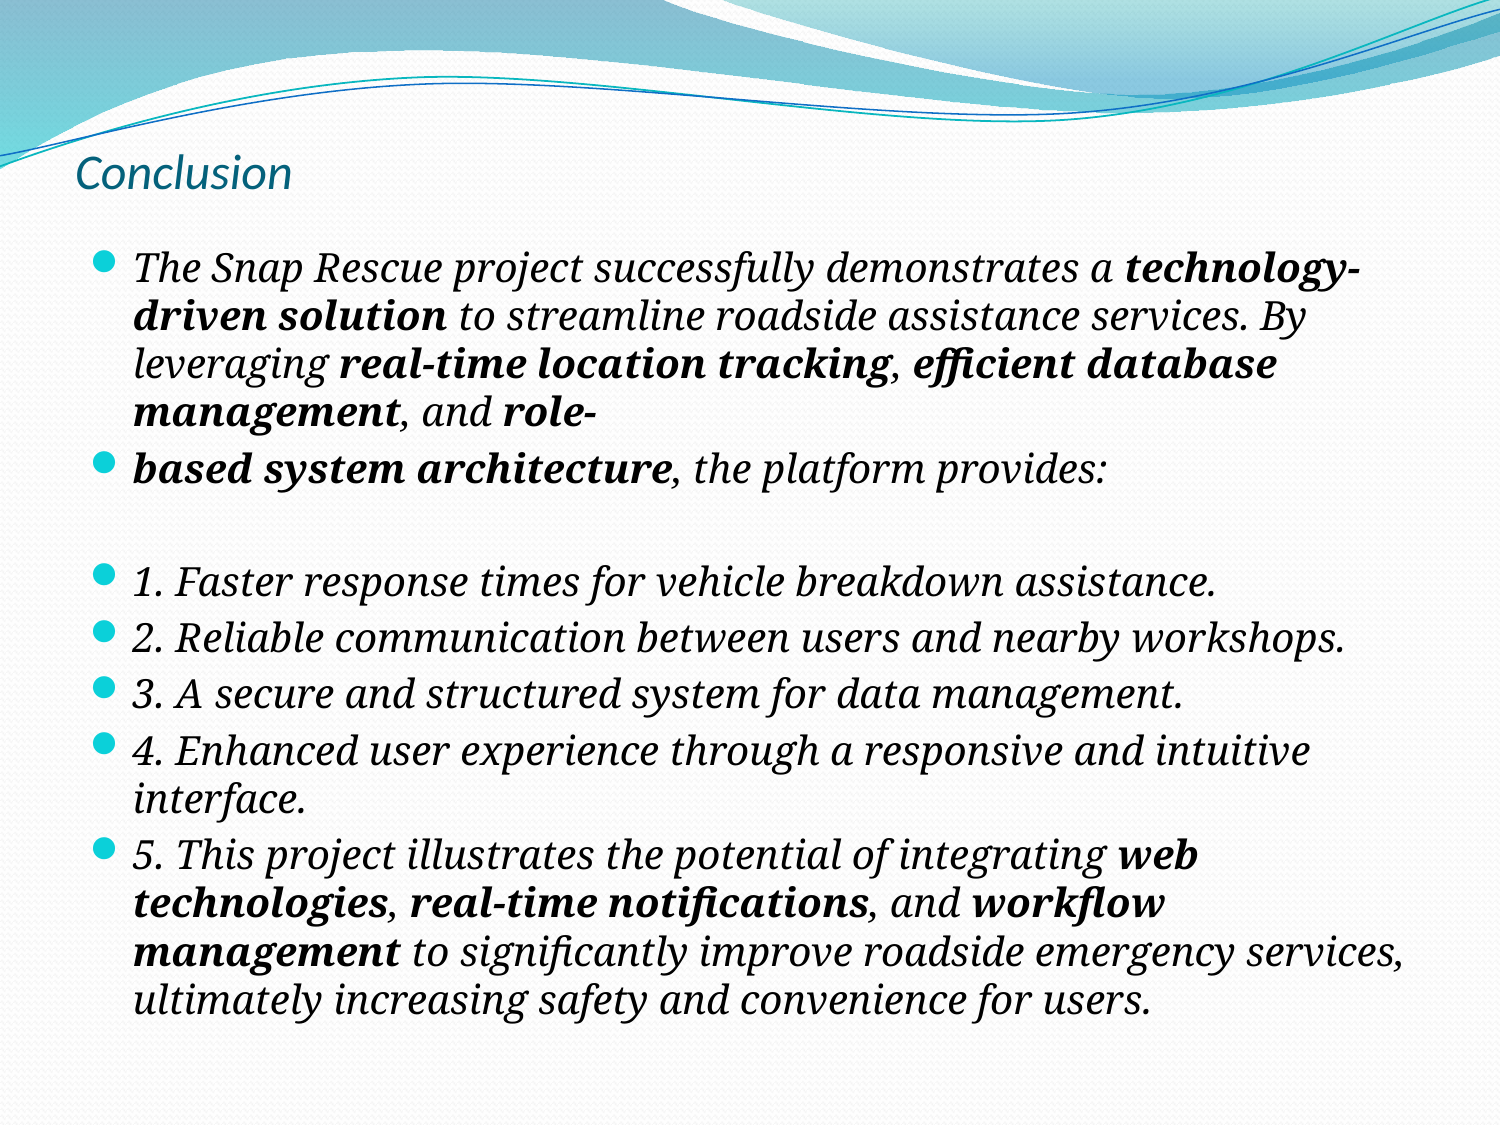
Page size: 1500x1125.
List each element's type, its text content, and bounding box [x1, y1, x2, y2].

title Conclusion [75, 115, 1425, 200]
list The Snap Rescue project successfully demonstrates a technology-driven solution to streamline roadside assistance services. By leveraging real-time location tracking, efficient database management, and role- based system architecture, the platform provides: 1. Faster response times for vehicle breakdown assistance. 2. Reliable communication between users and nearby workshops. 3. A secure and structured system for data management. 4. Enhanced user experience through a responsive and intuitive interface. 5. This project illustrates the potential of integrating web technologies, real-time notifications, and workflow management to significantly improve roadside emergency services, ultimately increasing safety and convenience for users. [75, 234, 1425, 1038]
